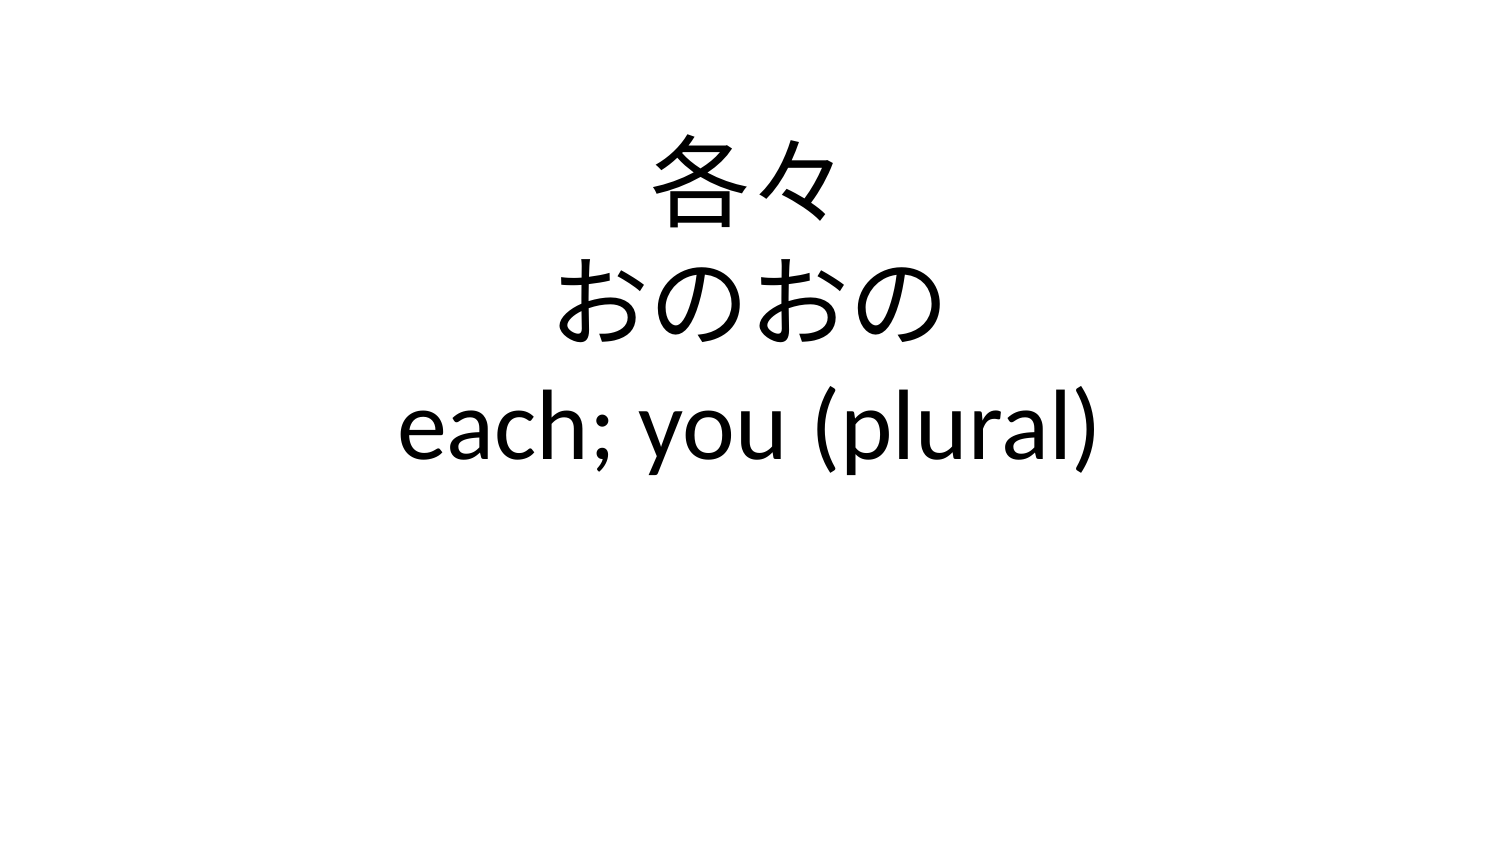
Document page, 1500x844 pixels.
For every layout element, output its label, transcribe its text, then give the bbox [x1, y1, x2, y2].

text_box 各々 おのおの each; you (plural) [0, 149, 1500, 450]
